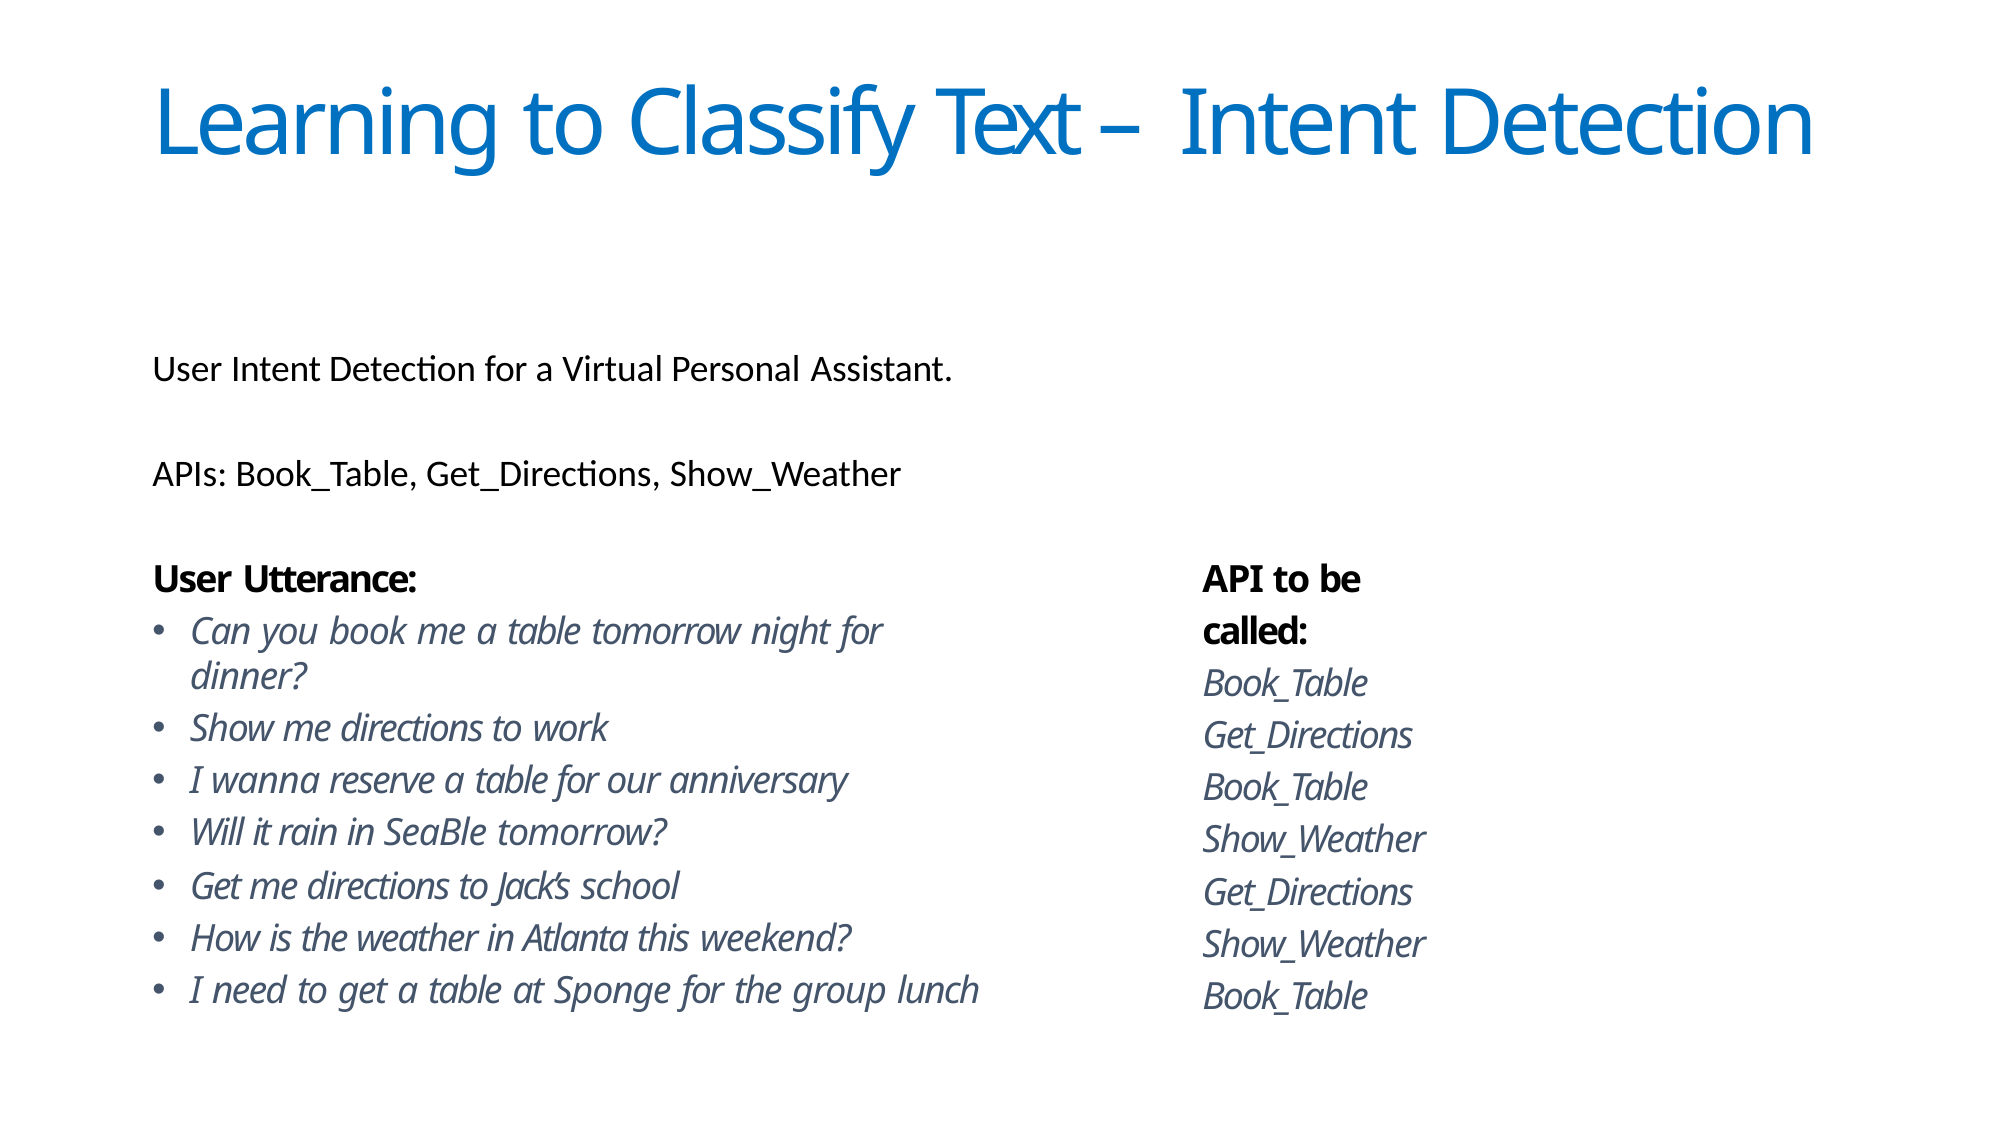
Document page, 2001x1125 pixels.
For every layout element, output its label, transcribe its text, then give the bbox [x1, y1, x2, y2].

text_box API to be called: Book_Table Get_Directions Book_Table Show_Weather Get_Directions Show_Weather Book_Table [1200, 545, 1456, 1017]
text_box User Intent Detection for a Virtual Personal Assistant. APIs: Book_Table, Get_Directions, Show_Weather [150, 342, 965, 495]
text_box User Utterance: Can you book me a table tomorrow night for dinner? Show me directions to work I wanna reserve a table for our anniversary Will it rain in SeaBle tomorrow? Get me directions to Jack’s school How is the weather in Atlanta this weekend? I need to get a table at Sponge for the group lunch [150, 545, 989, 1012]
title Learning to Classify Text – Intent Detection [150, 60, 1850, 251]
